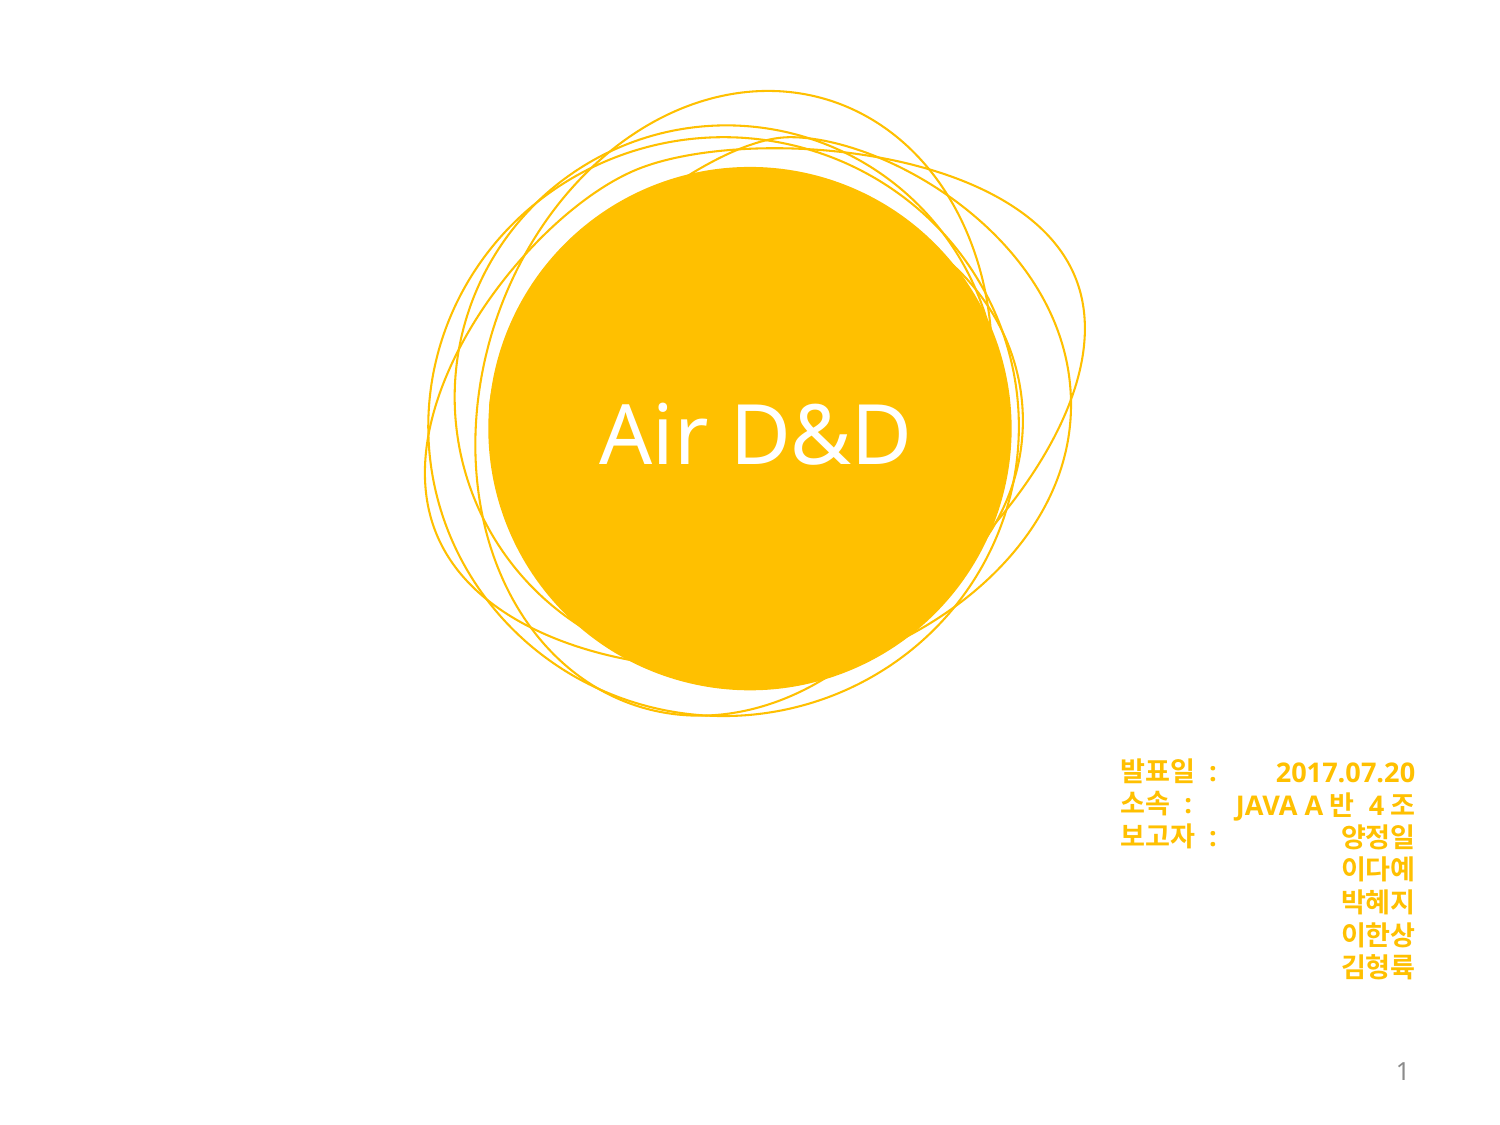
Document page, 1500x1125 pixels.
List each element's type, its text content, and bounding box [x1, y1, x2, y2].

text_box 발표일 : 소속 : 보고자 : [1106, 760, 1221, 857]
text_box Air D&D [584, 373, 928, 489]
text_box 2017.07.20 JAVA A반 4조 양정일 이다예 박혜지 이한상 김형륙 [1221, 748, 1431, 1023]
slide_number 1 [1074, 1042, 1425, 1103]
